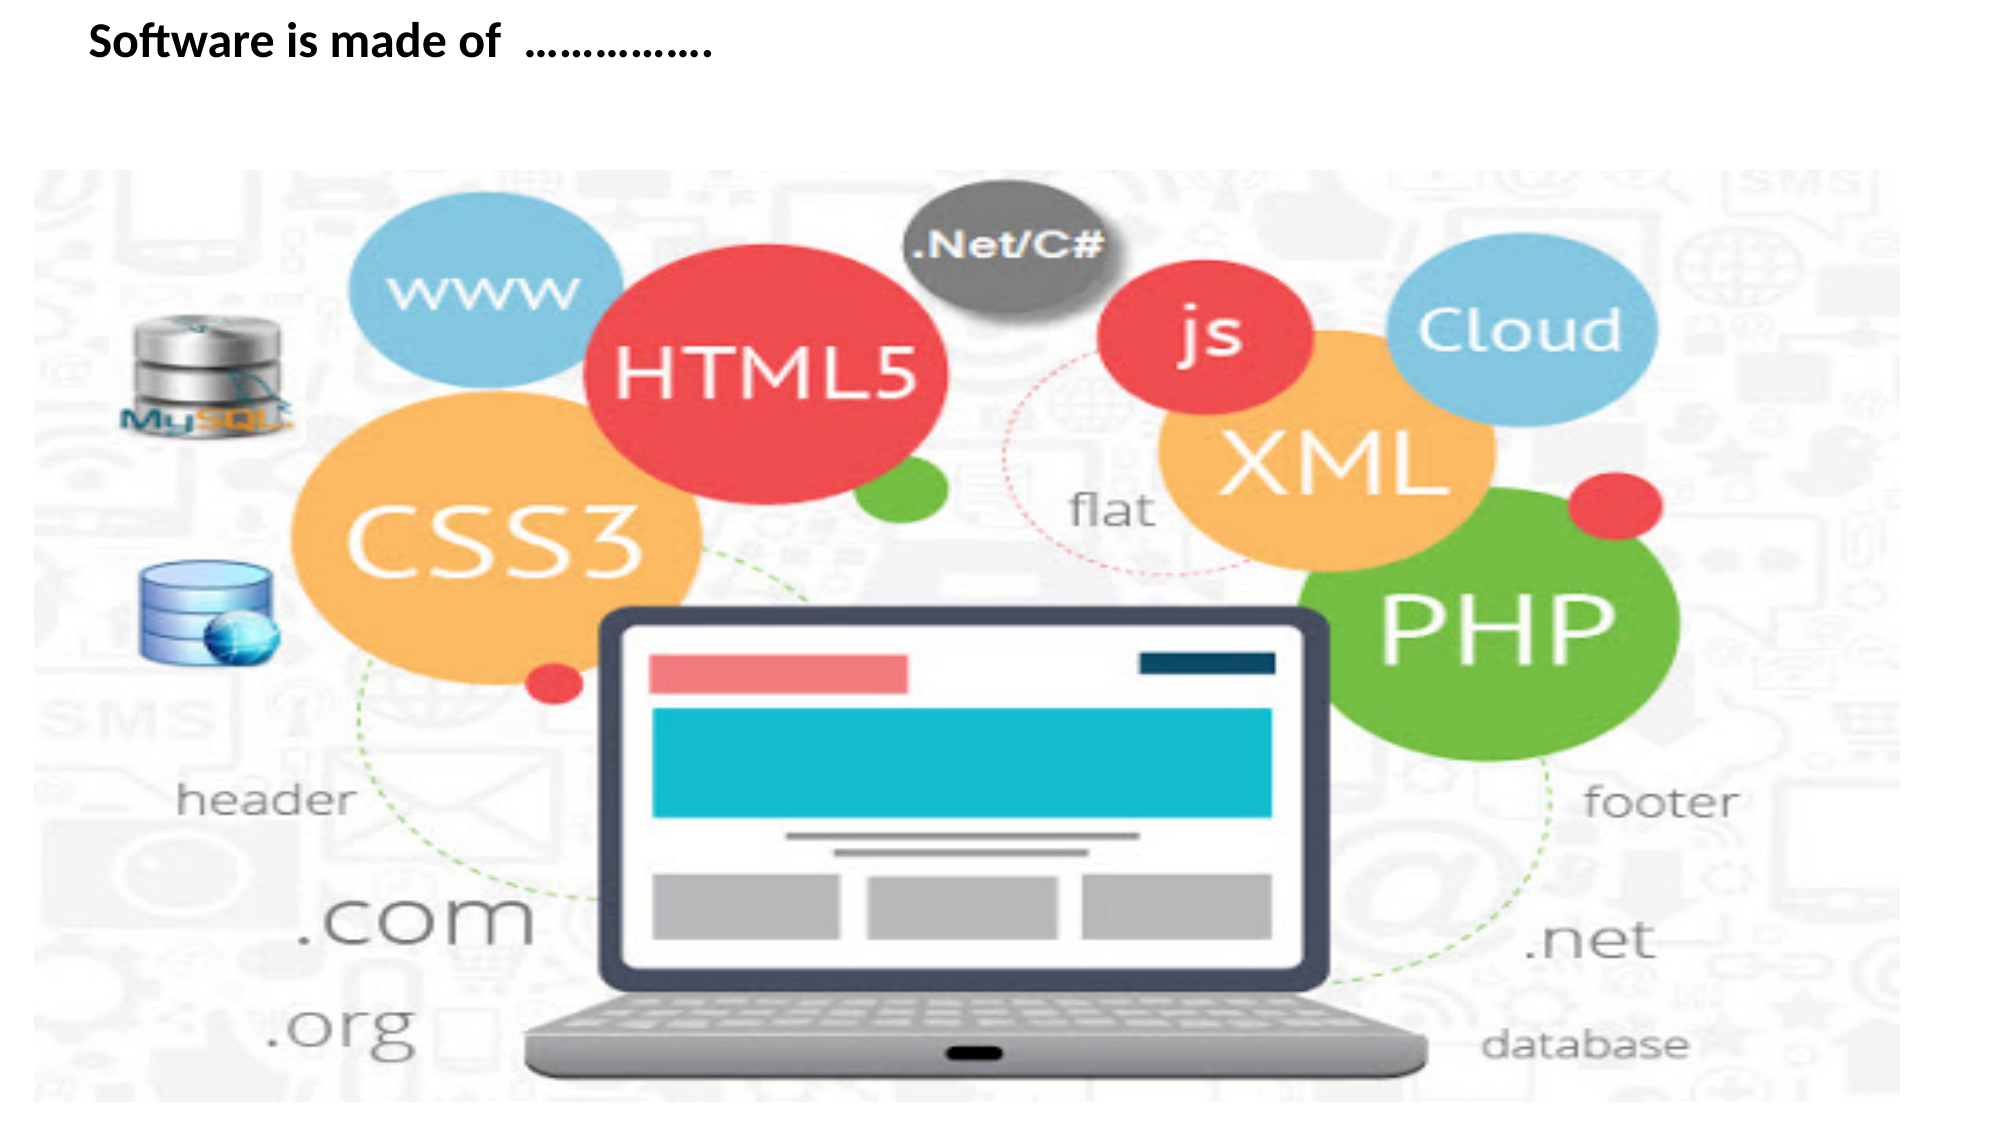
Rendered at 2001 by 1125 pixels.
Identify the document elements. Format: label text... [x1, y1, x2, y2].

text_box Software is made of ……………. [73, 0, 1221, 75]
picture [34, 170, 1900, 1102]
